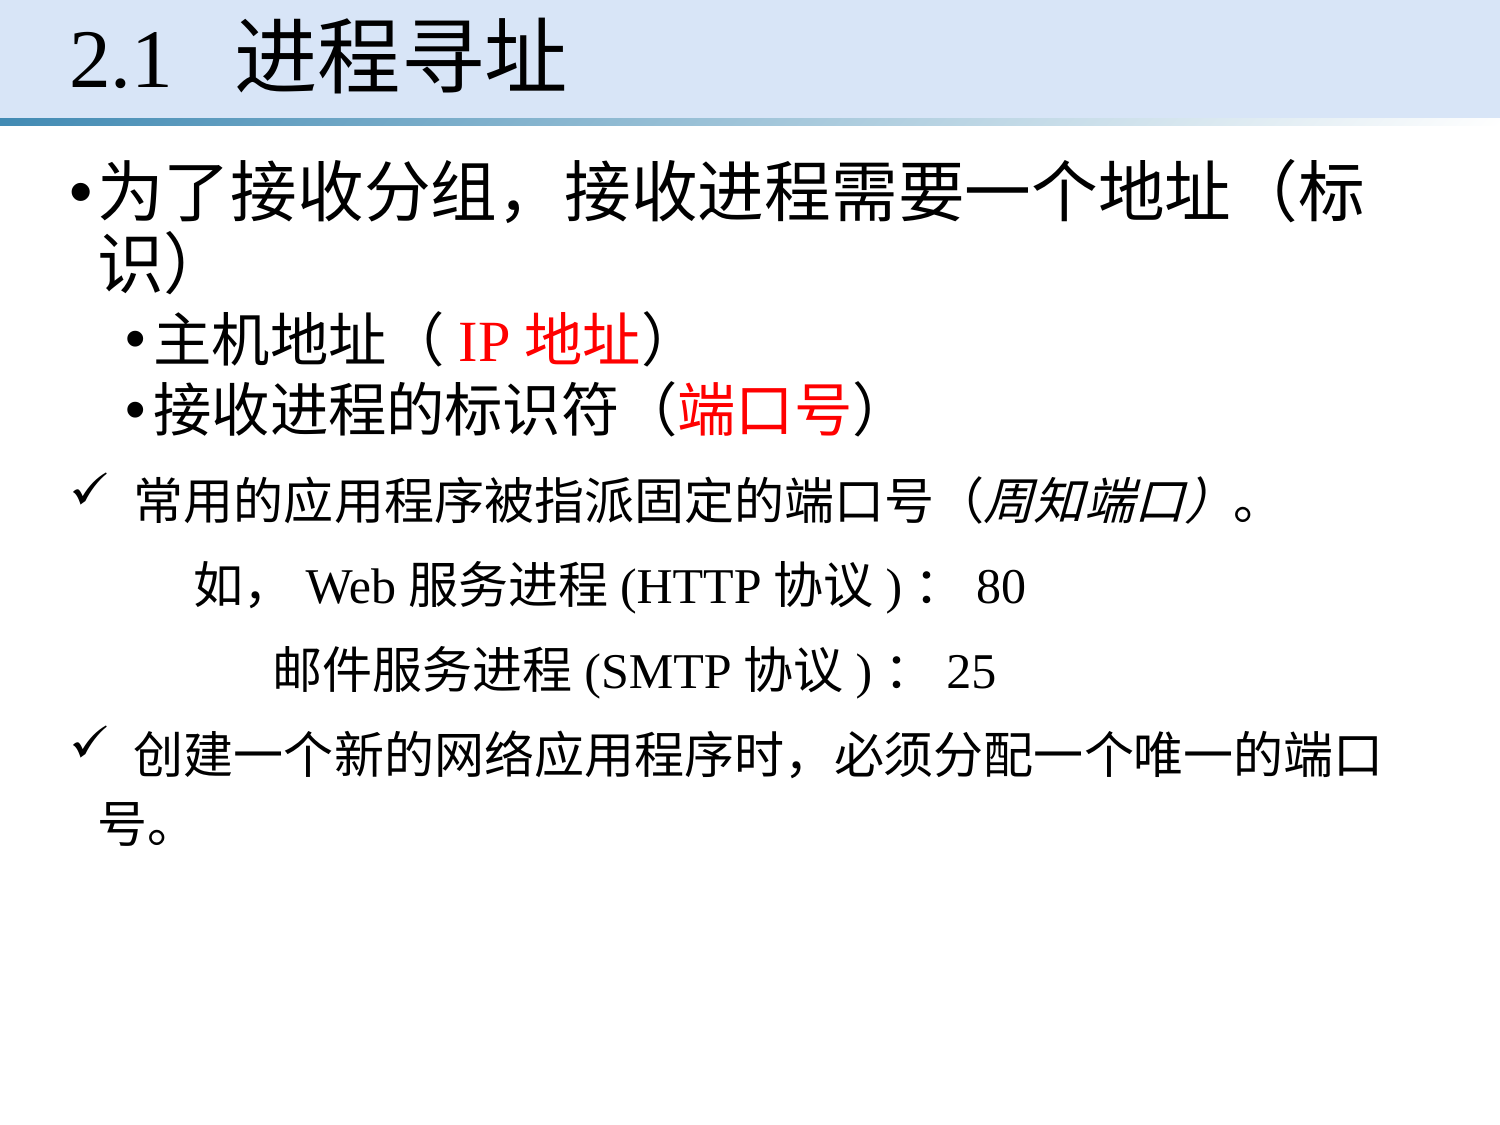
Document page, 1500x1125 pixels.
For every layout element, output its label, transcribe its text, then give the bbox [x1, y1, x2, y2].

list 为了接收分组，接收进程需要一个地址（标识） 主机地址（IP地址） 接收进程的标识符（端口号） 常用的应用程序被指派固定的端口号（周知端口）。 如，Web服务进程(HTTP协议)：80 邮件服务进程(SMTP协议)：25 创建一个新的网络应用程序时，必须分配一个唯一的端口号。 [54, 151, 1446, 901]
title 2.1 进程寻址 [54, 0, 1446, 123]
